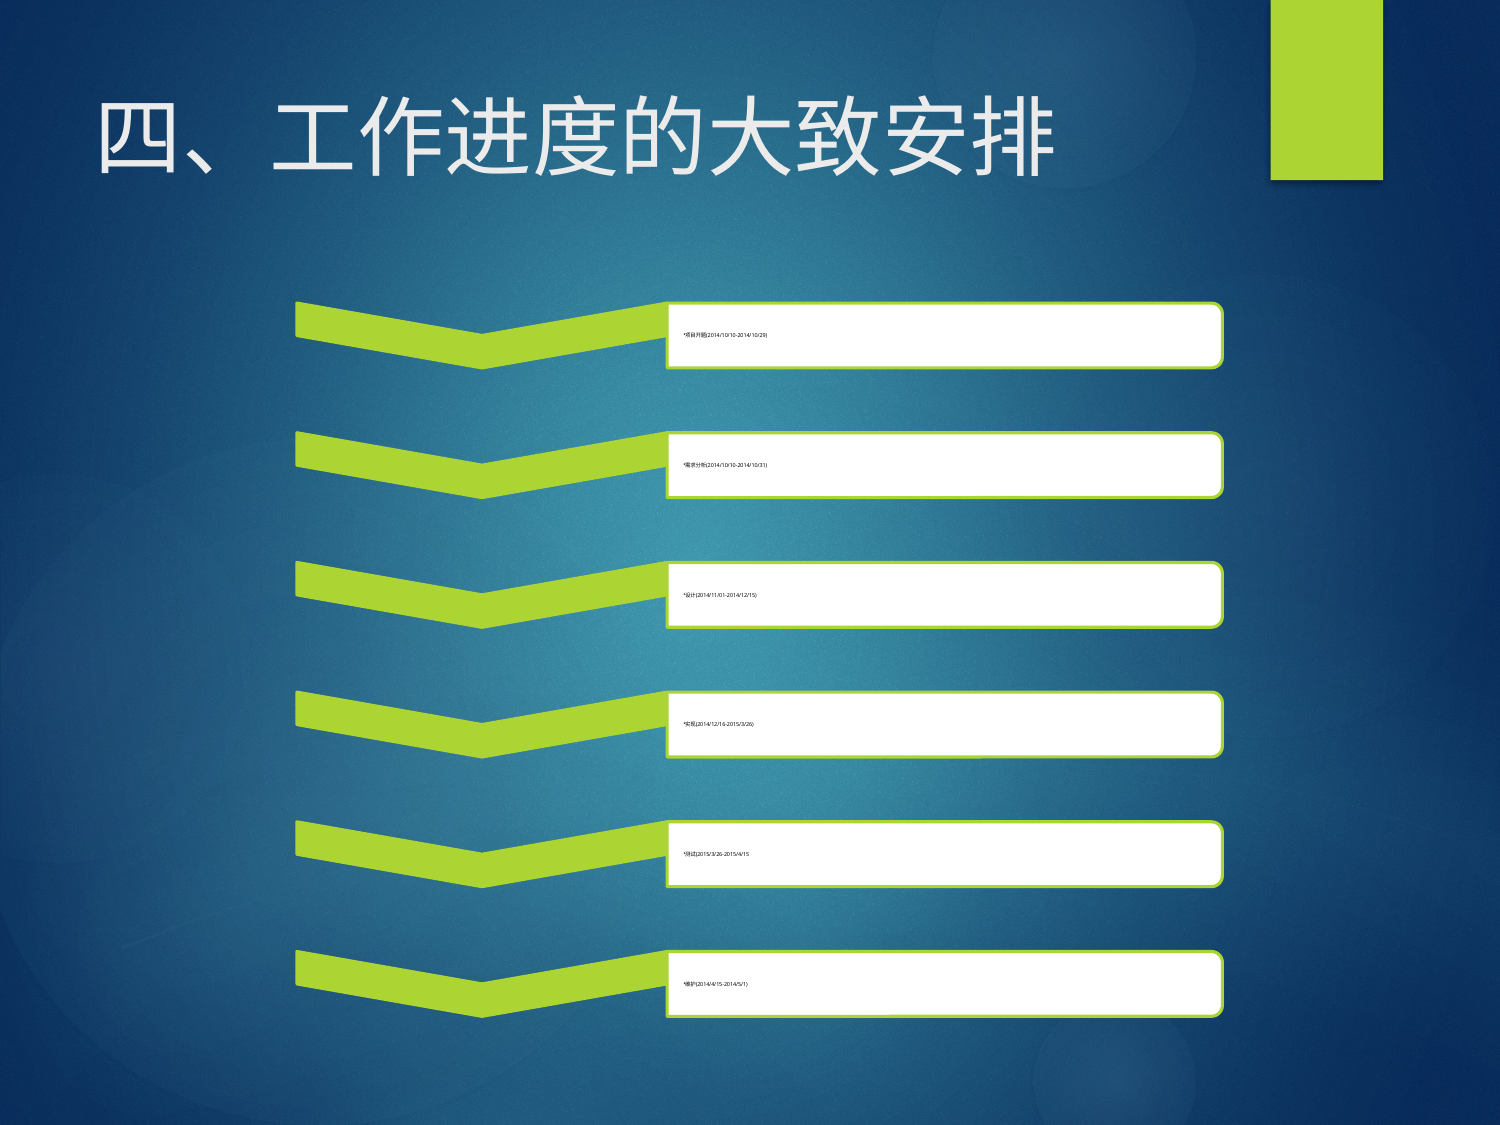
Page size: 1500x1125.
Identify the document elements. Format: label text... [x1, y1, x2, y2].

title 四、工作进度的大致安排 [79, 74, 1237, 304]
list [296, 302, 1223, 1017]
